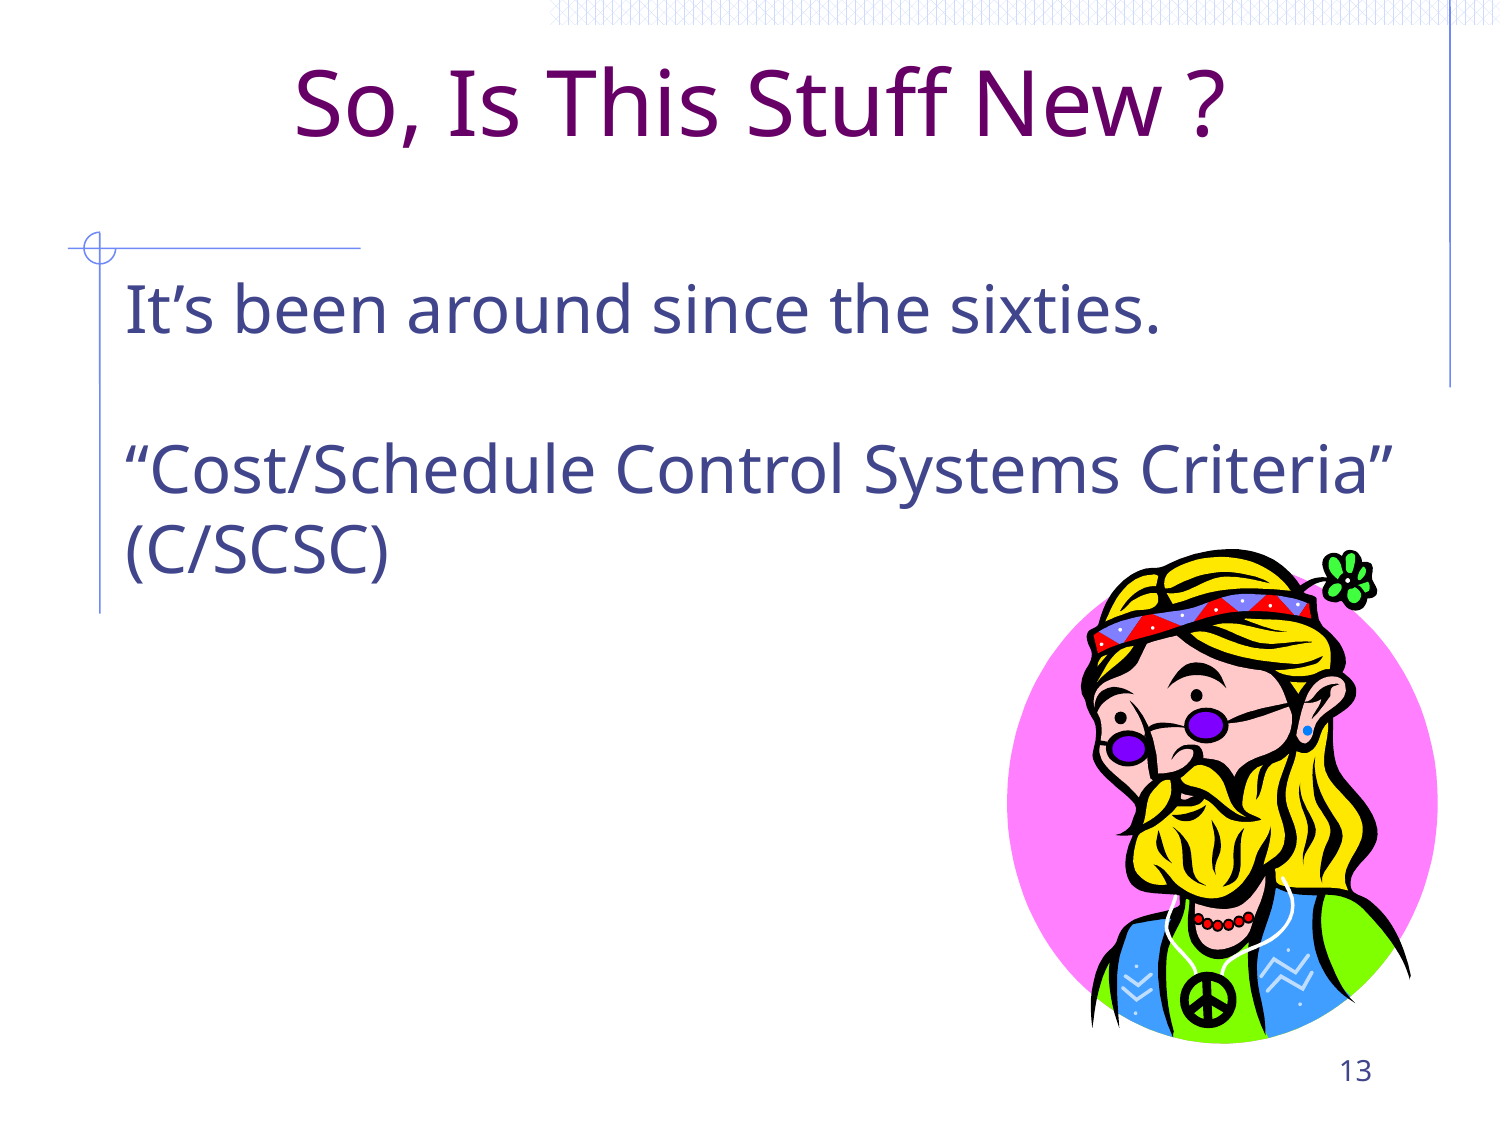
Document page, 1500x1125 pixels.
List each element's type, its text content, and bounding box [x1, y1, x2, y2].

picture [1006, 547, 1438, 1044]
text_box It’s been around since the sixties. “Cost/Schedule Control Systems Criteria” (C/SCSC) [110, 258, 1440, 669]
text_box So, Is This Stuff New ? [104, 37, 1417, 163]
slide_number 13 [1074, 1052, 1388, 1101]
